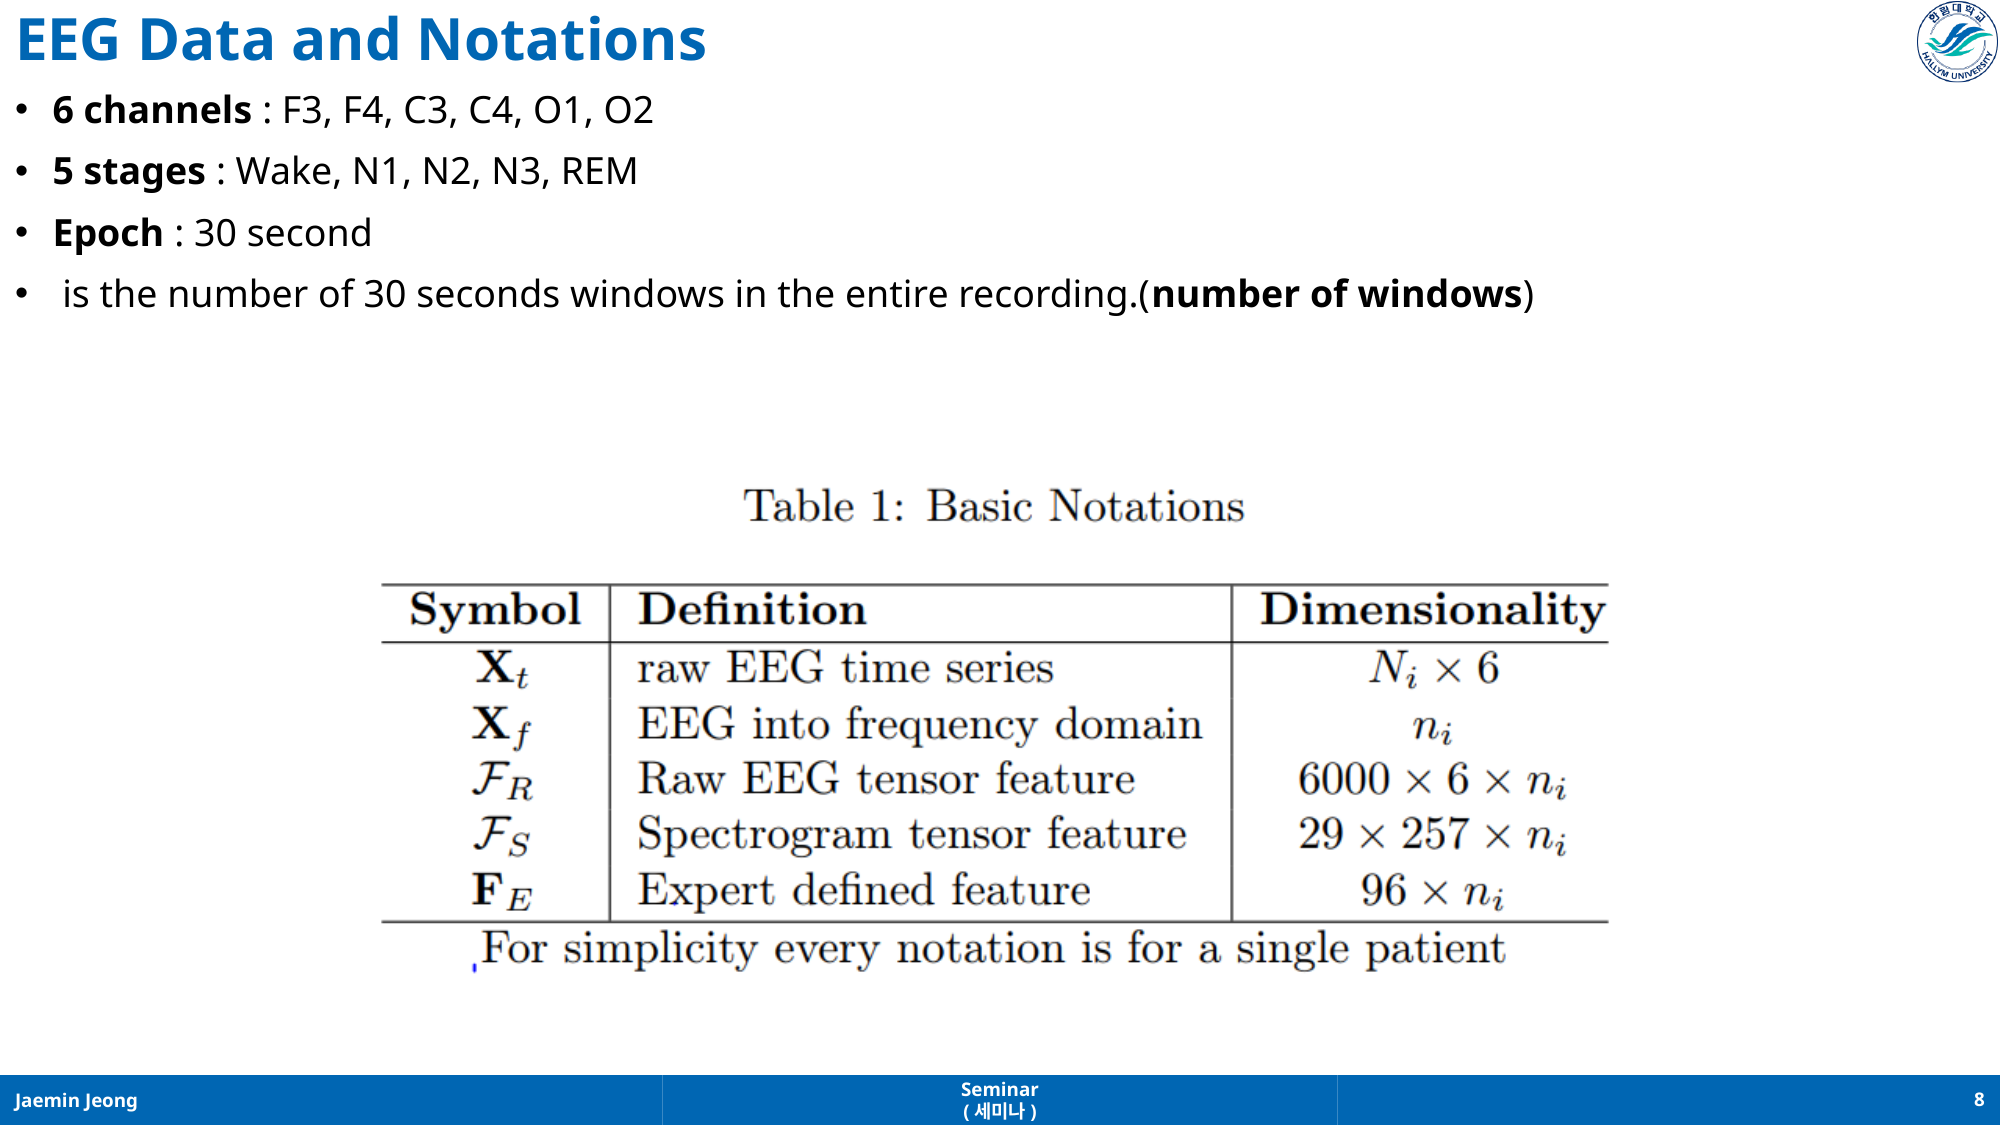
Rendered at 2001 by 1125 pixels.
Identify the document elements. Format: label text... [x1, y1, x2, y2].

title EEG Data and Notations [0, 0, 1914, 84]
slide_number Jaemin Jeong [0, 1075, 662, 1125]
slide_number 8 [1337, 1075, 2000, 1125]
picture [1914, 0, 2000, 84]
footer Seminar (세미나) [662, 1075, 1337, 1125]
picture [355, 471, 1645, 987]
